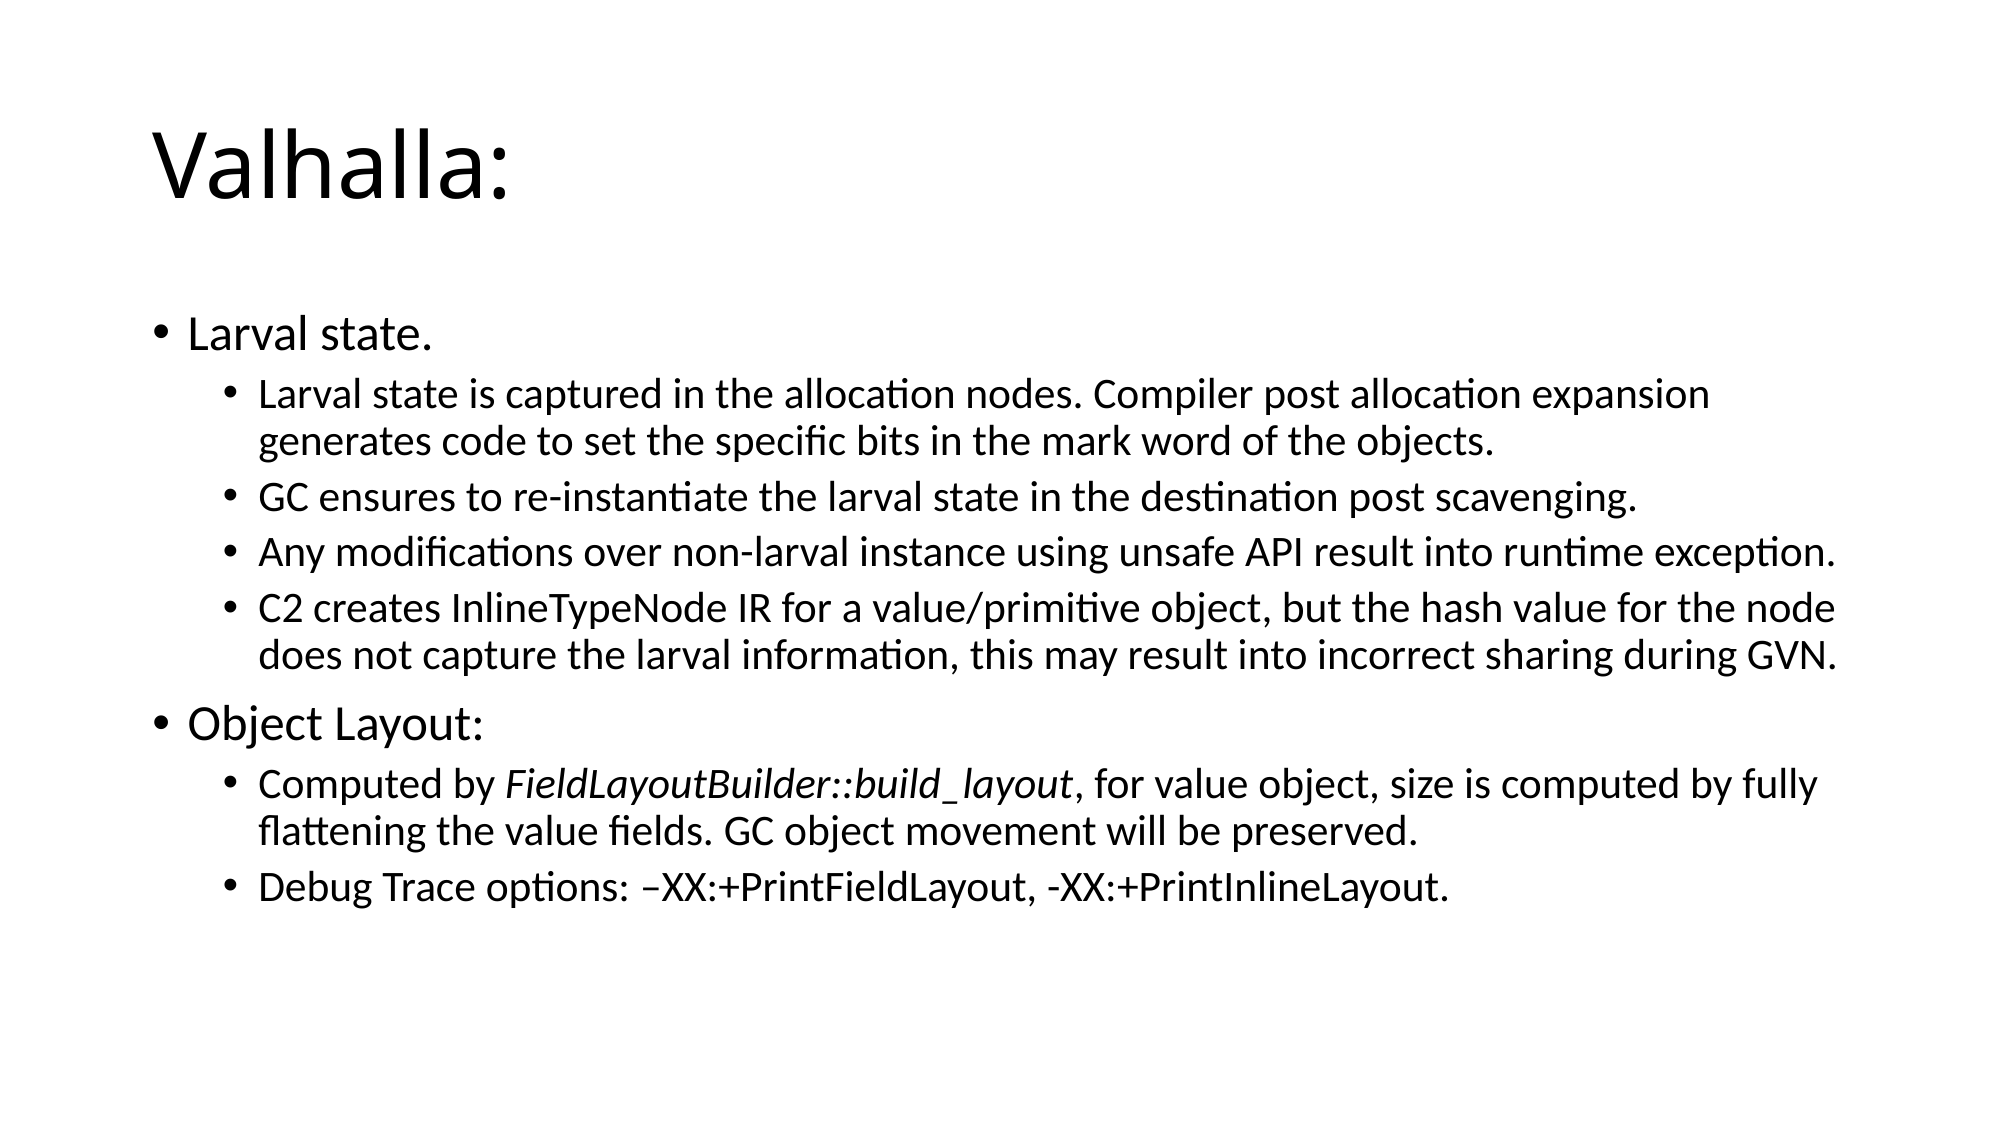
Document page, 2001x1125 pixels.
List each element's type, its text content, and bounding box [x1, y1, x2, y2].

list Larval state. Larval state is captured in the allocation nodes. Compiler post allocation expansion generates code to set the specific bits in the mark word of the objects. GC ensures to re-instantiate the larval state in the destination post scavenging. Any modifications over non-larval instance using unsafe API result into runtime exception. C2 creates InlineTypeNode IR for a value/primitive object, but the hash value for the node does not capture the larval information, this may result into incorrect sharing during GVN. Object Layout: Computed by FieldLayoutBuilder::build_layout, for value object, size is computed by fully flattening the value fields. GC object movement will be preserved. Debug Trace options: –XX:+PrintFieldLayout, -XX:+PrintInlineLayout. [137, 299, 1863, 1014]
title Valhalla: [137, 59, 1863, 278]
